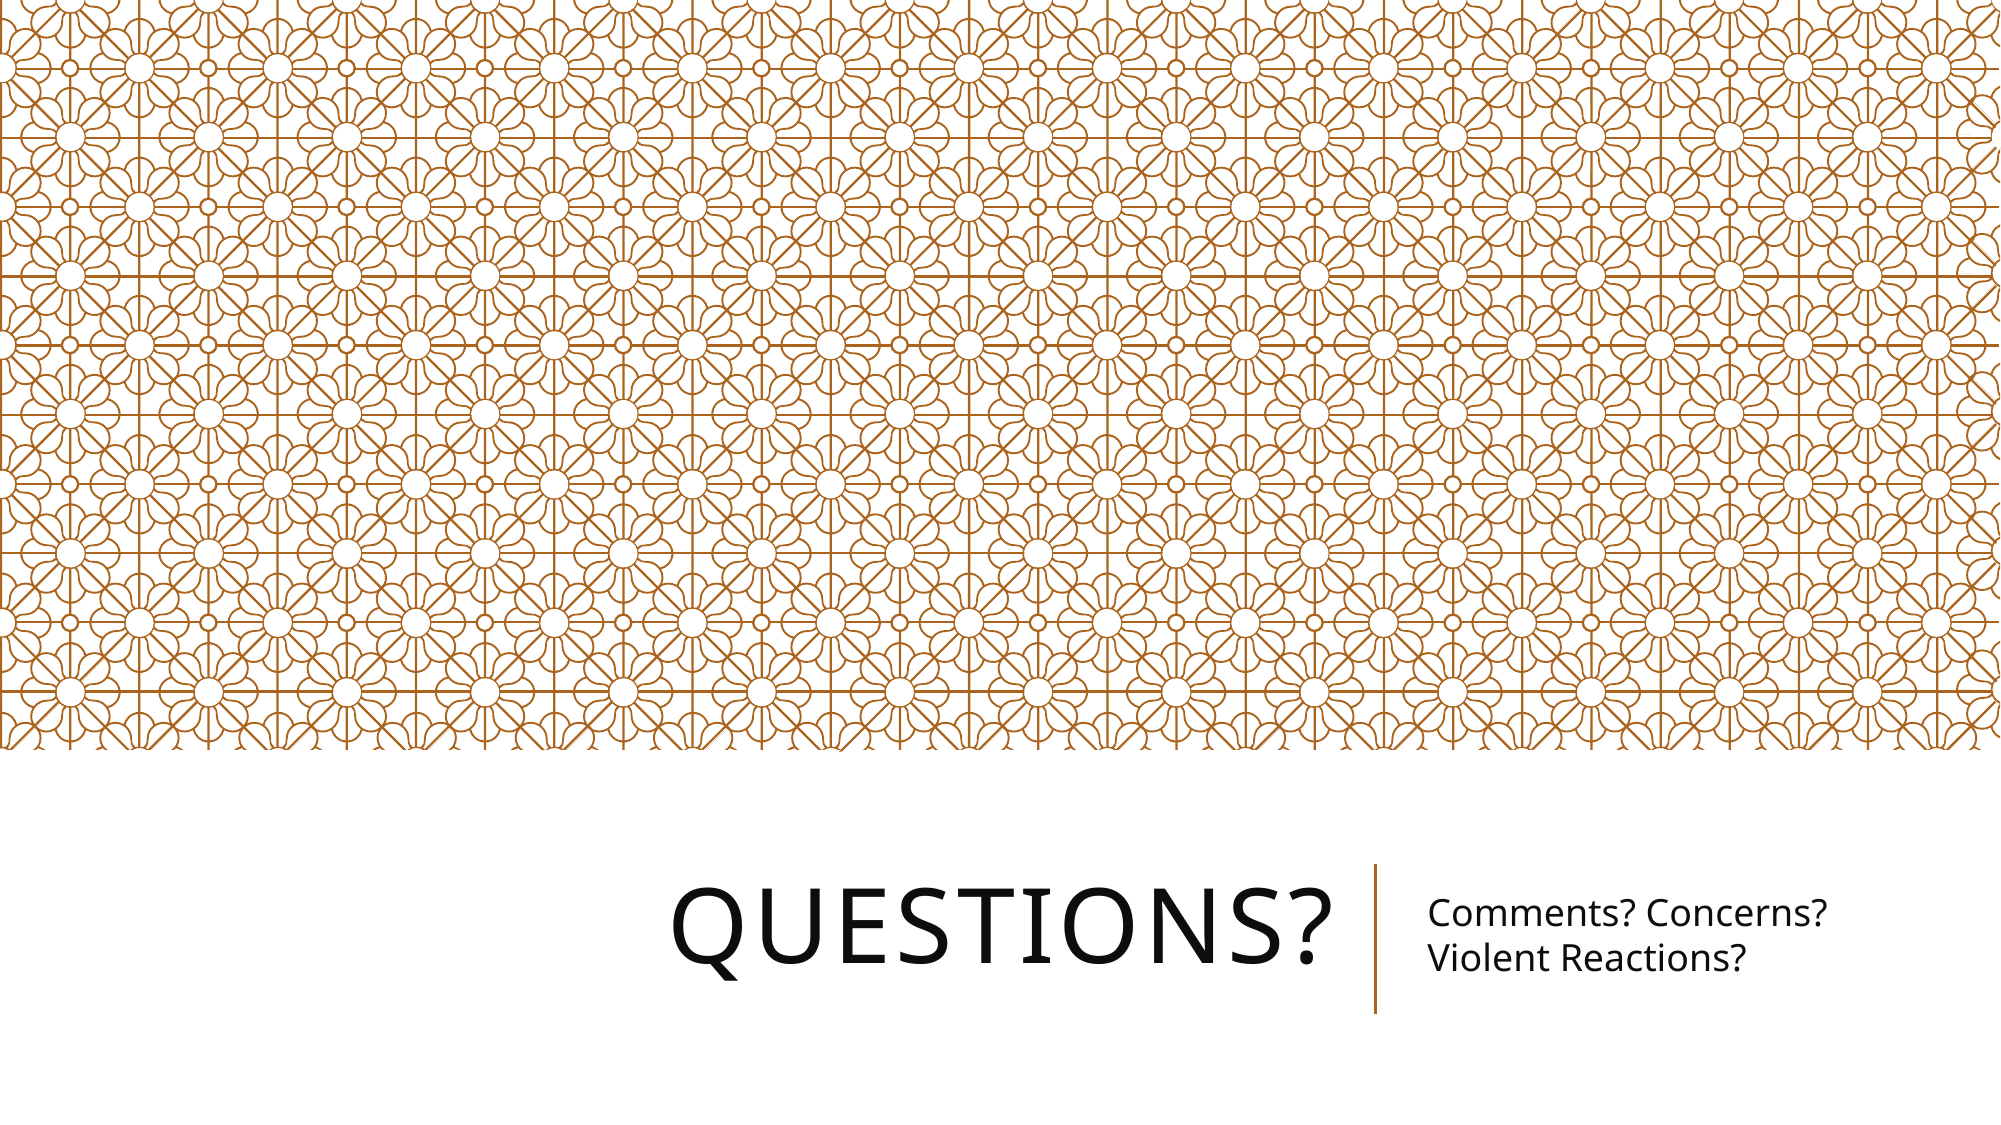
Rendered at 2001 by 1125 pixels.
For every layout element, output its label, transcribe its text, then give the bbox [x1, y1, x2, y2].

list Comments? Concerns? Violent Reactions? [1412, 813, 1938, 1054]
title Questions? [75, 813, 1350, 1054]
